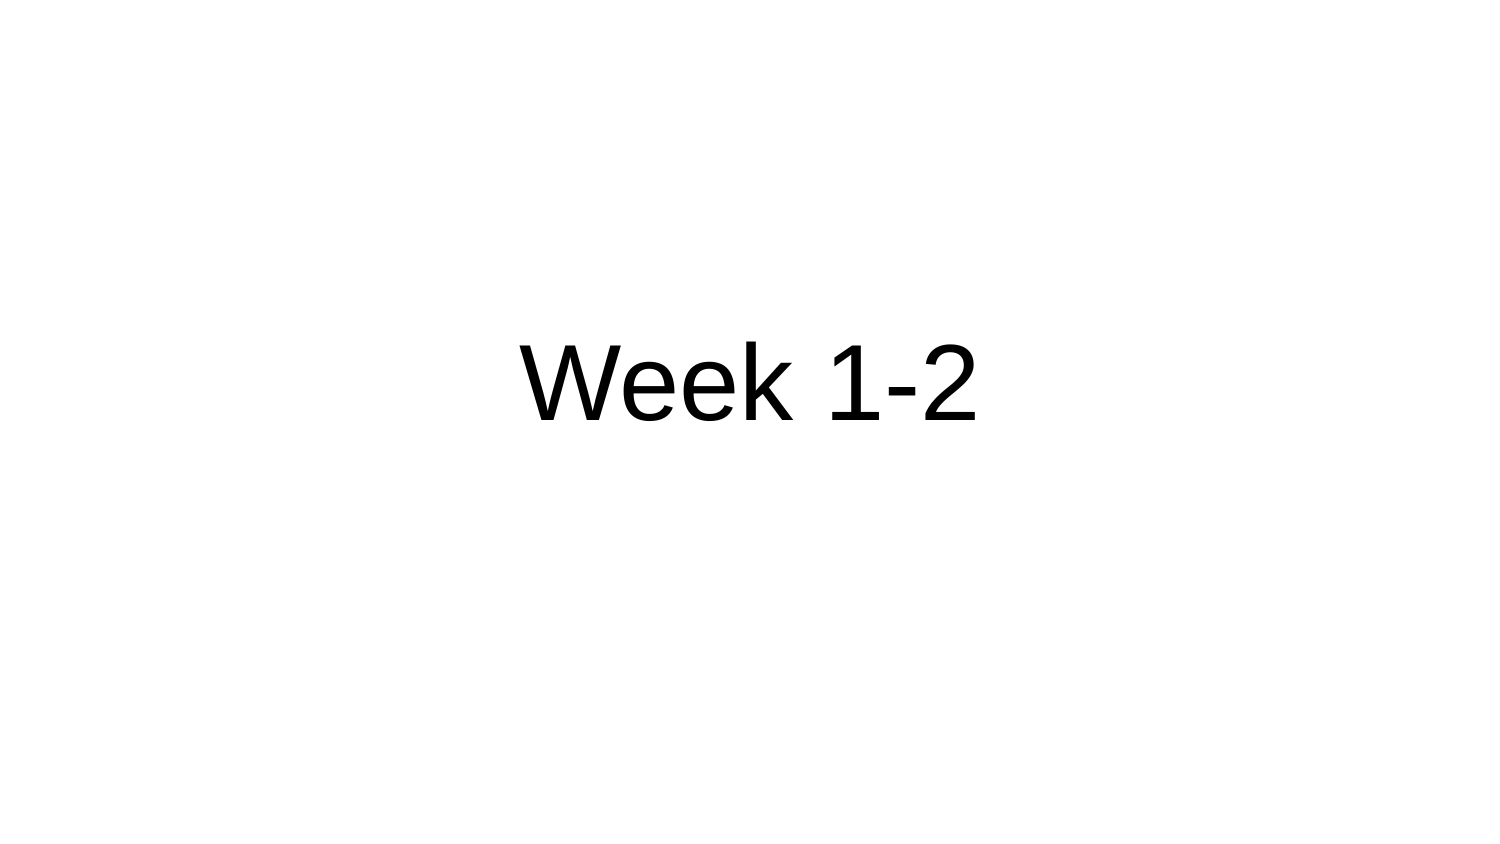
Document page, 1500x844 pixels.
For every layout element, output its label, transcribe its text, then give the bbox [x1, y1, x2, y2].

title Week 1-2 [51, 122, 1449, 459]
